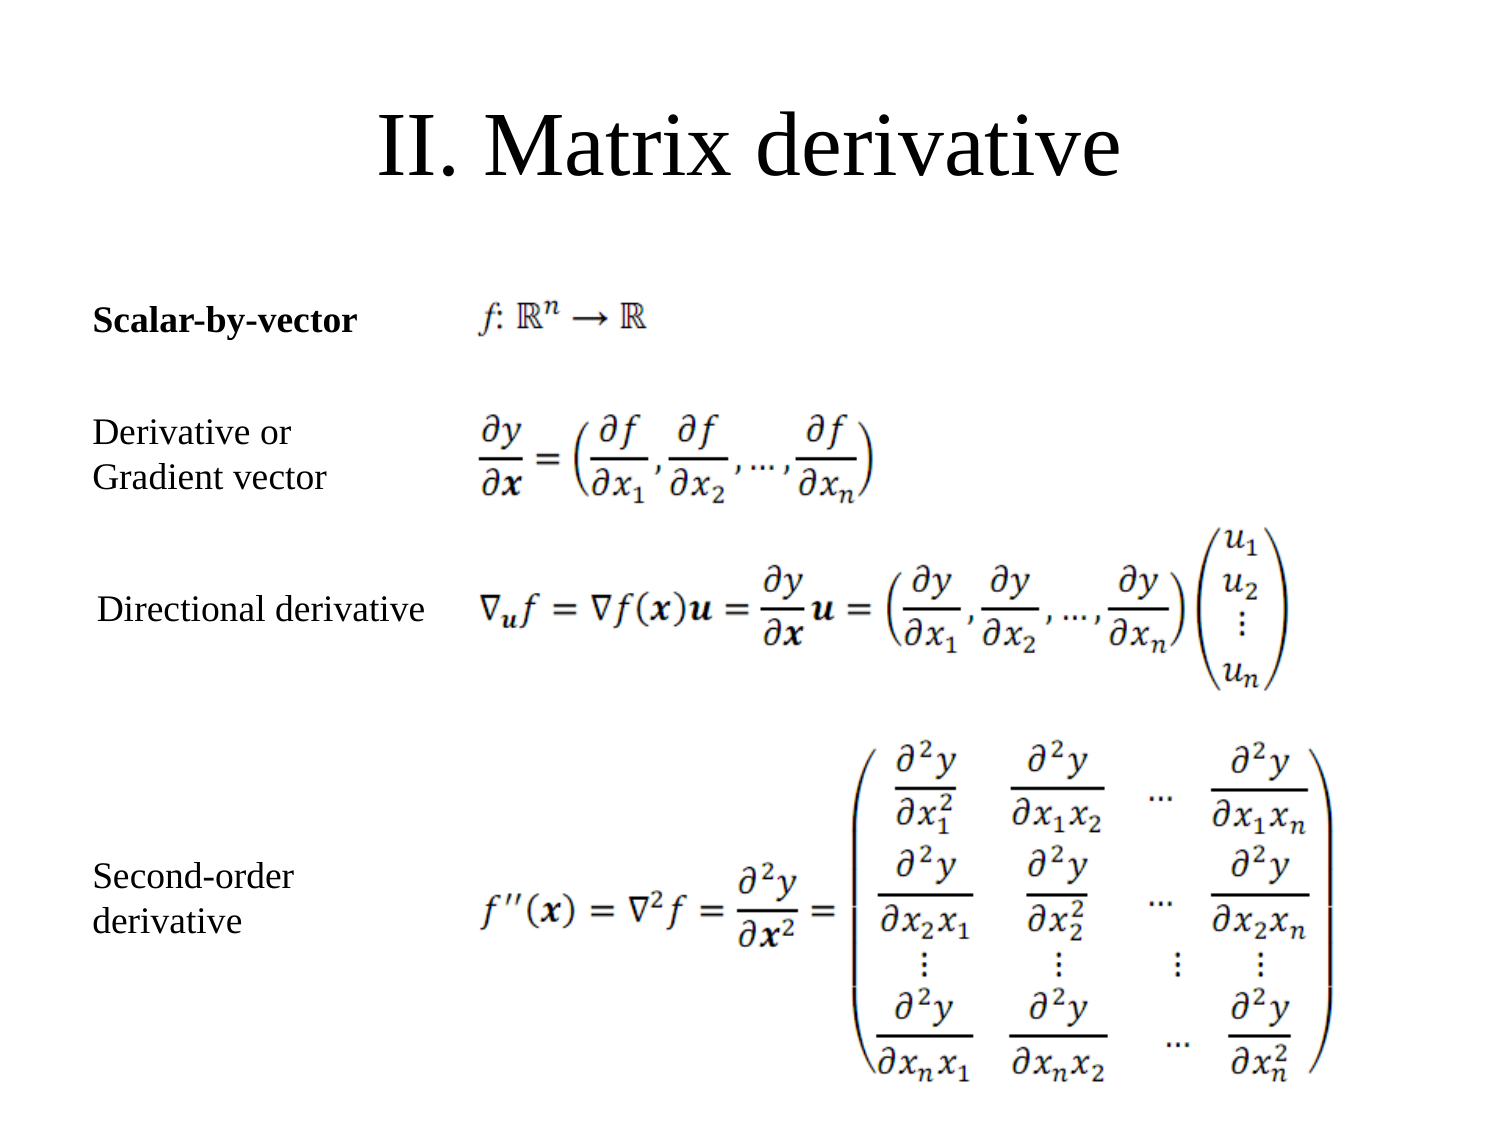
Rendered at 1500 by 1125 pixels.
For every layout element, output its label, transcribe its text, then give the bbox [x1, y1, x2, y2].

text_box Derivative or Gradient vector [77, 399, 343, 505]
title II. Matrix derivative [75, 45, 1425, 233]
text_box Scalar-by-vector [77, 287, 374, 348]
picture [476, 726, 1338, 1088]
text_box Second-order derivative [77, 843, 320, 949]
picture [476, 291, 651, 338]
picture [476, 399, 879, 508]
text_box Directional derivative [82, 576, 441, 637]
picture [476, 512, 1296, 697]
